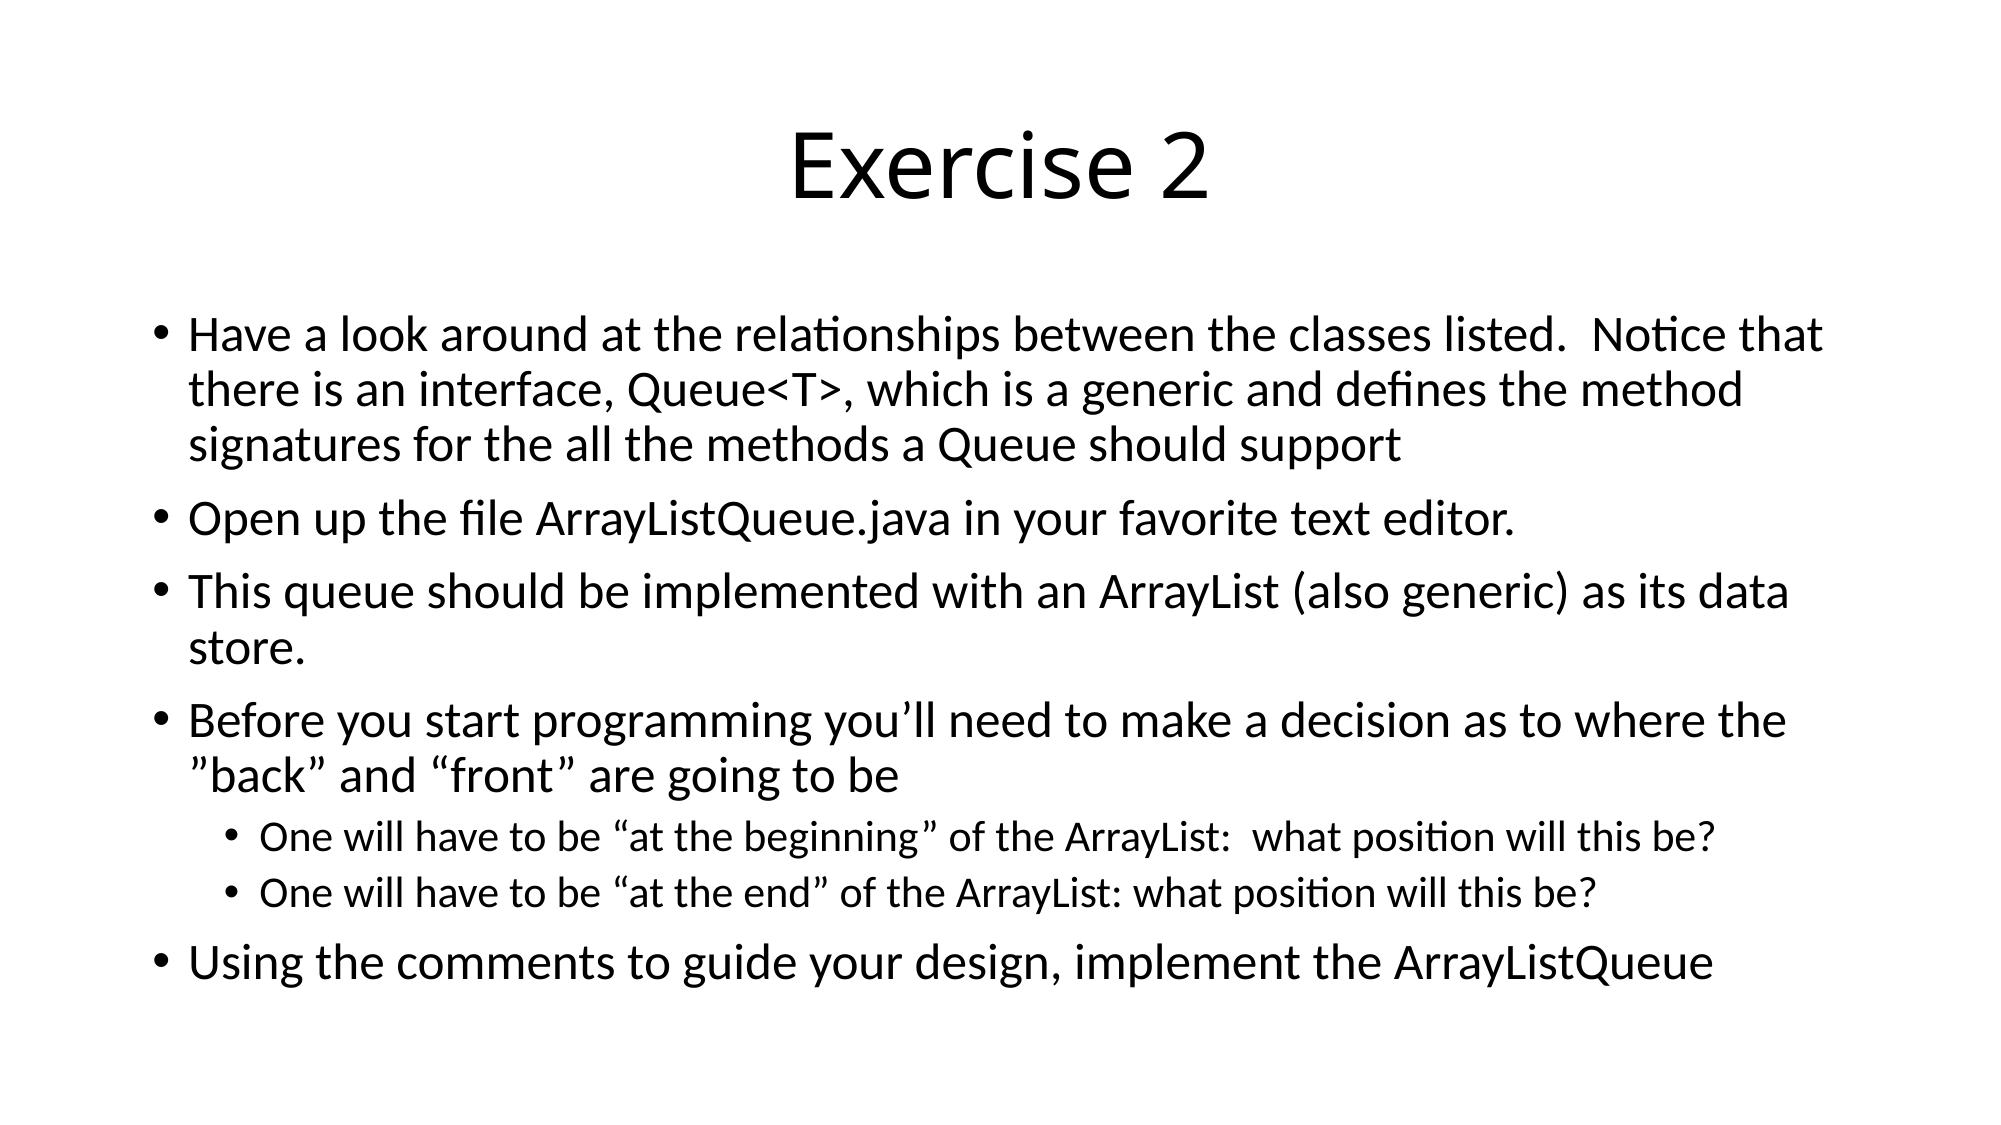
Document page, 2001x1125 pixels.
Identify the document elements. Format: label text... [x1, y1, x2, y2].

title Exercise 2 [137, 59, 1863, 278]
list Have a look around at the relationships between the classes listed. Notice that there is an interface, Queue<T>, which is a generic and defines the method signatures for the all the methods a Queue should support Open up the file ArrayListQueue.java in your favorite text editor. This queue should be implemented with an ArrayList (also generic) as its data store. Before you start programming you’ll need to make a decision as to where the ”back” and “front” are going to be One will have to be “at the beginning” of the ArrayList: what position will this be? One will have to be “at the end” of the ArrayList: what position will this be? Using the comments to guide your design, implement the ArrayListQueue [137, 299, 1863, 1014]
